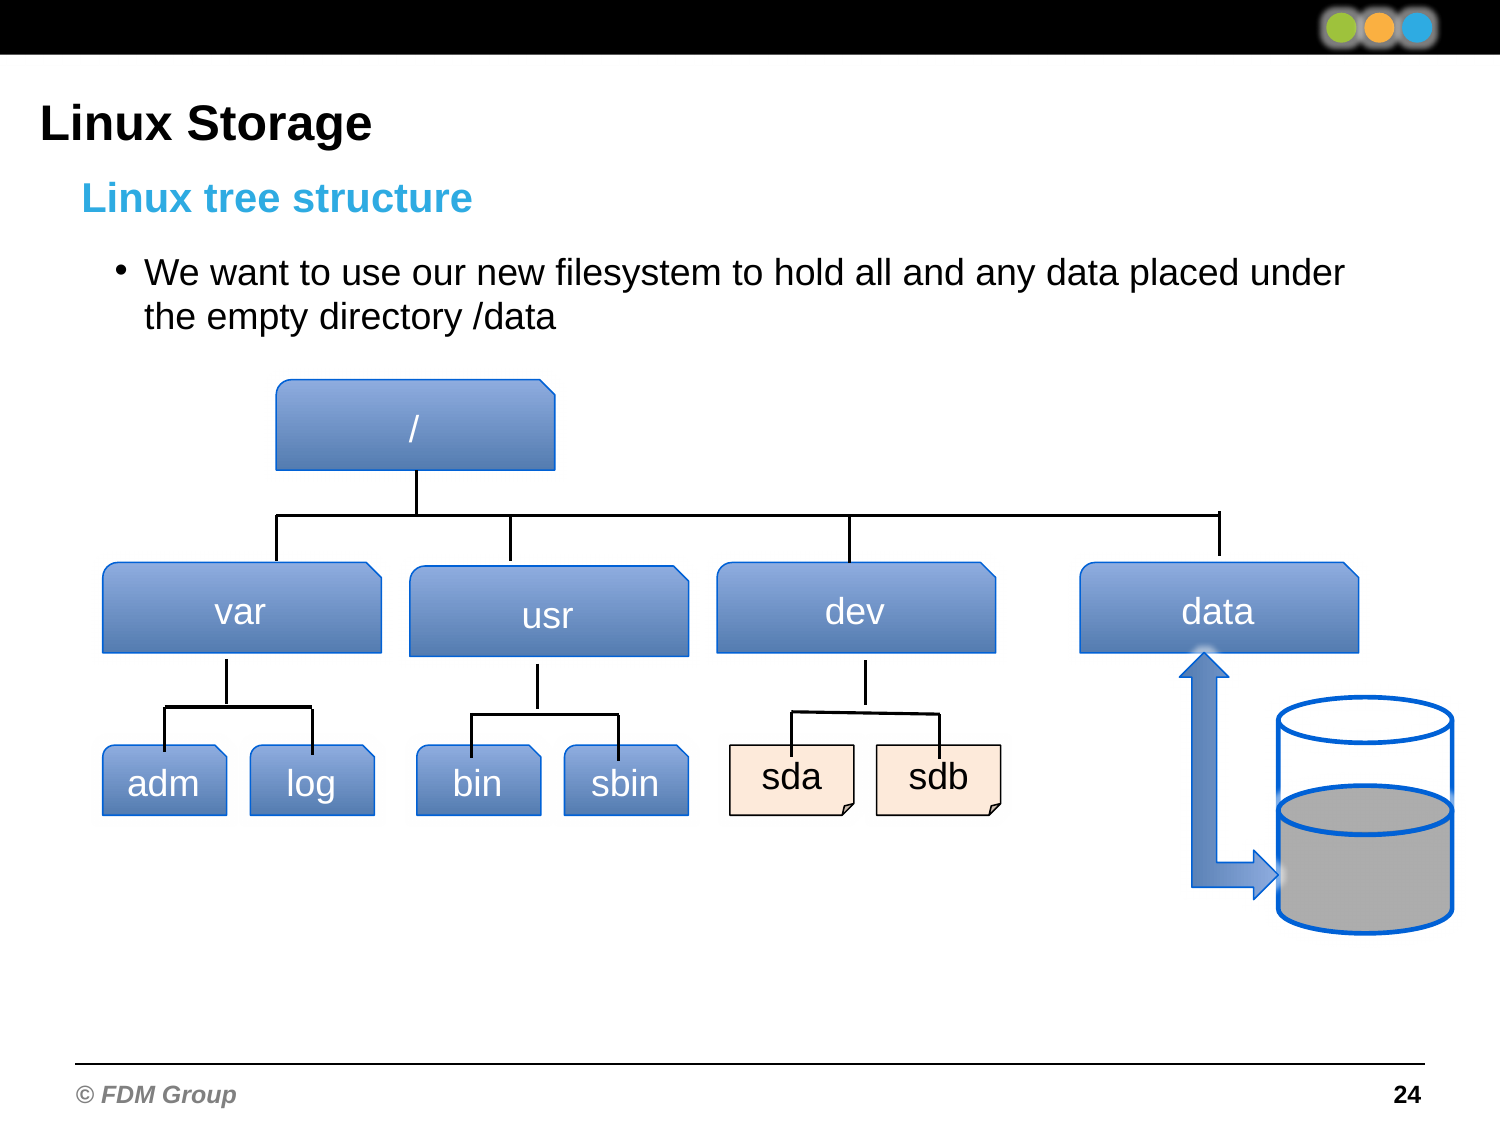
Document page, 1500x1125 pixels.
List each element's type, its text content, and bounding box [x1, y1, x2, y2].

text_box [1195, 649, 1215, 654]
text_box log [249, 744, 376, 817]
text_box [161, 744, 169, 757]
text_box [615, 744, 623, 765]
slide_number 24 [1086, 1063, 1437, 1124]
text_box / [275, 378, 556, 471]
text_box data [1079, 561, 1360, 654]
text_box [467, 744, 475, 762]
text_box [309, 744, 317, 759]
list Linux tree structure [66, 163, 1311, 234]
text_box usr [409, 565, 690, 658]
list We want to use our new filesystem to hold all and any data placed under the empty directory /data [102, 235, 1386, 351]
text_box var [101, 561, 383, 654]
text_box sdb [875, 744, 1002, 817]
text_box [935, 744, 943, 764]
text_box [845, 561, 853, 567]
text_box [801, 711, 859, 715]
text_box sda [729, 744, 855, 817]
text_box sbin [563, 744, 690, 817]
text_box bin [416, 744, 542, 817]
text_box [1277, 696, 1453, 934]
list Linux Storage [24, 82, 1482, 159]
text_box dev [716, 561, 997, 654]
text_box adm [101, 744, 228, 817]
text_box [1178, 651, 1269, 901]
text_box [788, 744, 796, 762]
text_box [413, 466, 421, 471]
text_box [873, 711, 929, 715]
